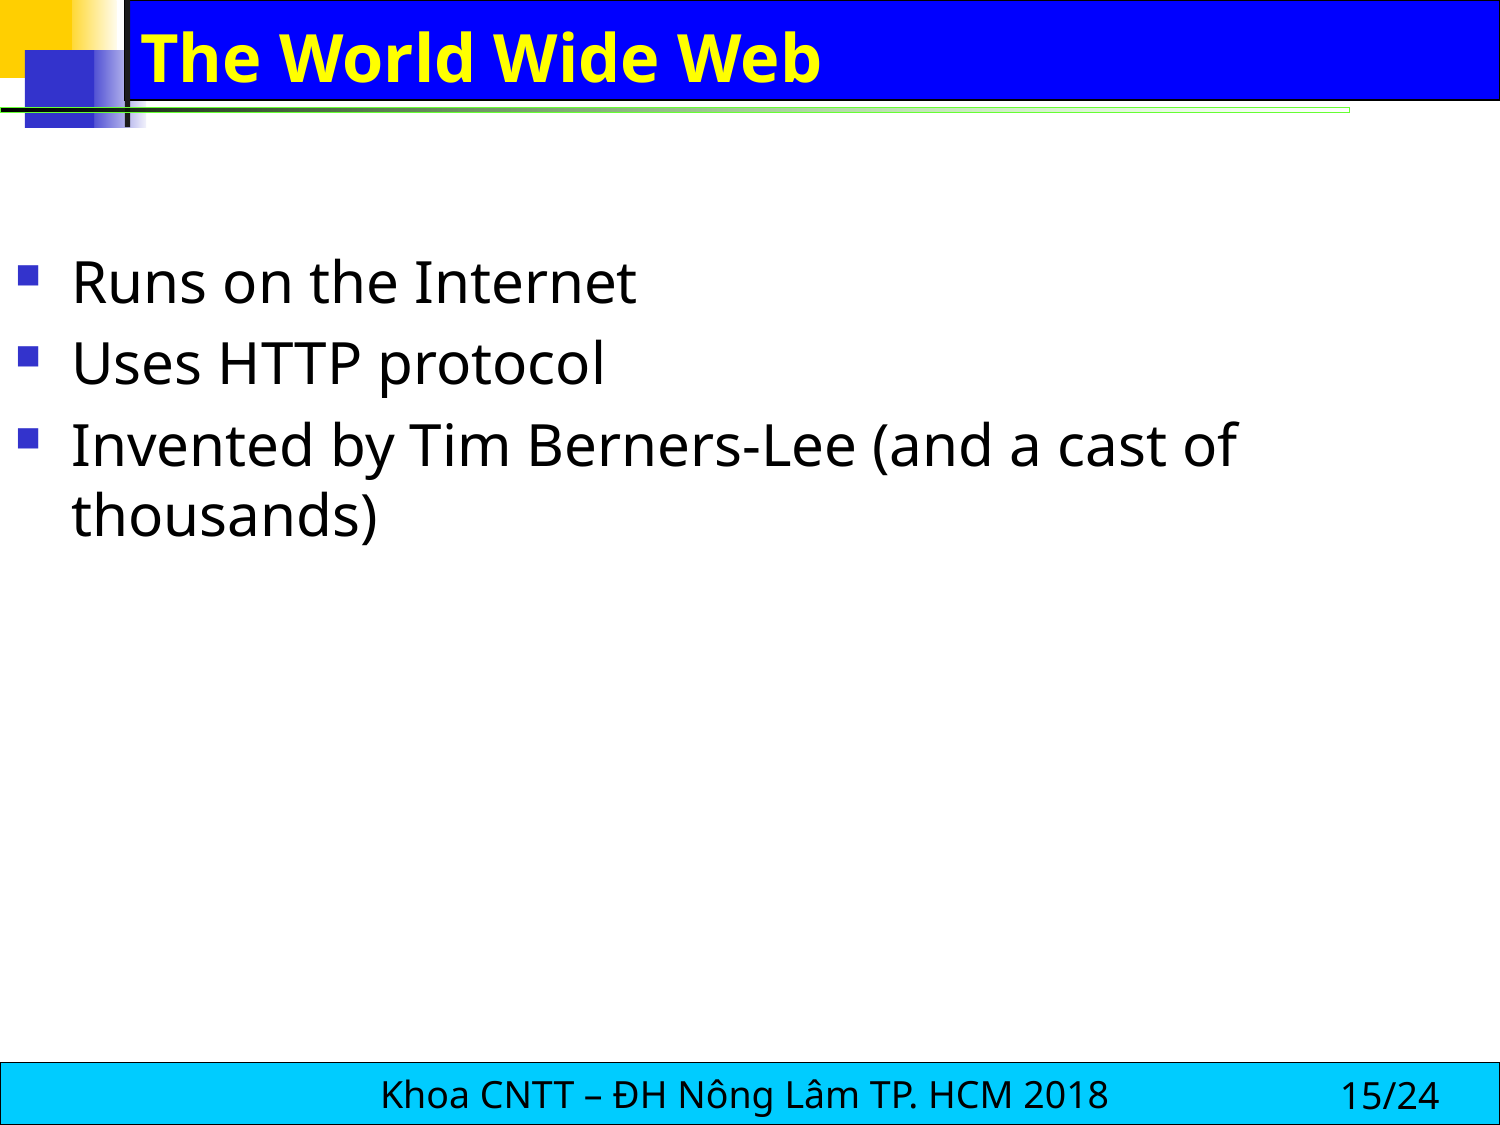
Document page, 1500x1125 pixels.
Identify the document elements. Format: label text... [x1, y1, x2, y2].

list Runs on the Internet Uses HTTP protocol Invented by Tim Berners-Lee (and a cast of thousands) [0, 237, 1500, 1050]
title The World Wide Web [124, 12, 1467, 101]
